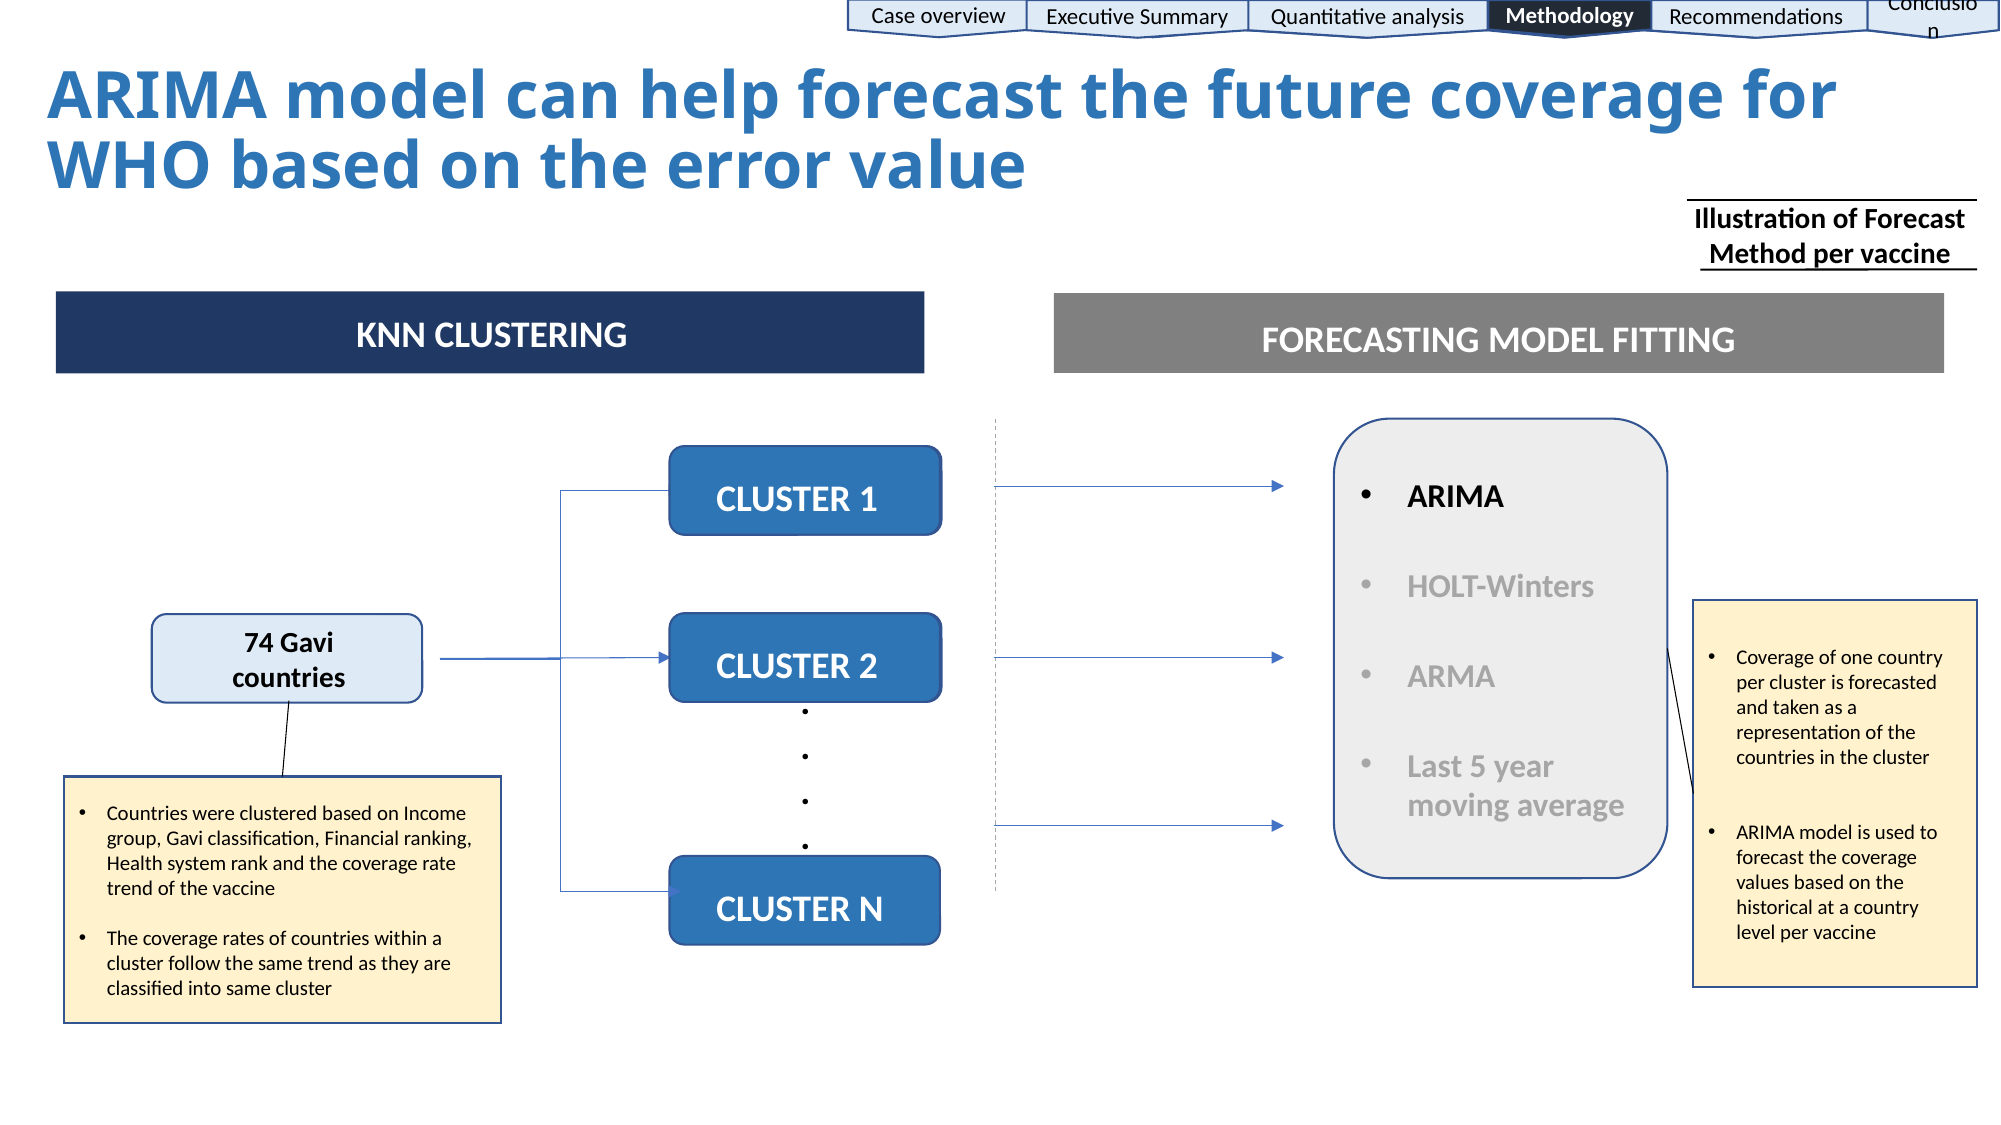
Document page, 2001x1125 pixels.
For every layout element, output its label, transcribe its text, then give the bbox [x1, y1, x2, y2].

text_box Case overview [846, 0, 1025, 39]
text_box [669, 613, 940, 702]
text_box Conclusion [1866, 0, 2000, 39]
text_box [1053, 292, 1945, 307]
text_box 74 Gavi countries [197, 615, 381, 701]
text_box Quantitative analysis [1250, 0, 1489, 39]
text_box [1053, 368, 1945, 374]
text_box [55, 290, 925, 374]
text_box ARIMA HOLT-Winters ARMA Last 5 year moving average [1345, 466, 1645, 836]
text_box Recommendations [1646, 0, 1866, 39]
text_box [150, 613, 424, 704]
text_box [439, 659, 681, 892]
text_box KNN CLUSTERING [290, 302, 694, 363]
text_box FORECASTING MODEL FITTING [1053, 307, 1945, 368]
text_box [1667, 648, 1694, 794]
text_box Illustration of Forecast Method per vaccine [1674, 211, 1986, 260]
text_box . . . . [785, 703, 842, 855]
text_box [669, 446, 940, 535]
text_box Methodology [1489, 0, 1653, 38]
text_box Executive Summary [1025, 0, 1250, 39]
text_box [1332, 417, 1669, 880]
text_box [669, 855, 940, 945]
text_box Countries were clustered based on Income group, Gavi classification, Financial ranking, Health system rank and the coverage rate trend of the vaccine The coverage rates of countries within a cluster follow the same trend as they are classified into same cluster [63, 775, 502, 1024]
text_box Coverage of one country per cluster is forecasted and taken as a representation of the countries in the cluster ARIMA model is used to forecast the coverage values based on the historical at a country level per vaccine [1692, 599, 1978, 988]
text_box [282, 701, 289, 777]
text_box ARIMA model can help forecast the future coverage for WHO based on the error value [33, 53, 2000, 211]
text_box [439, 490, 681, 657]
